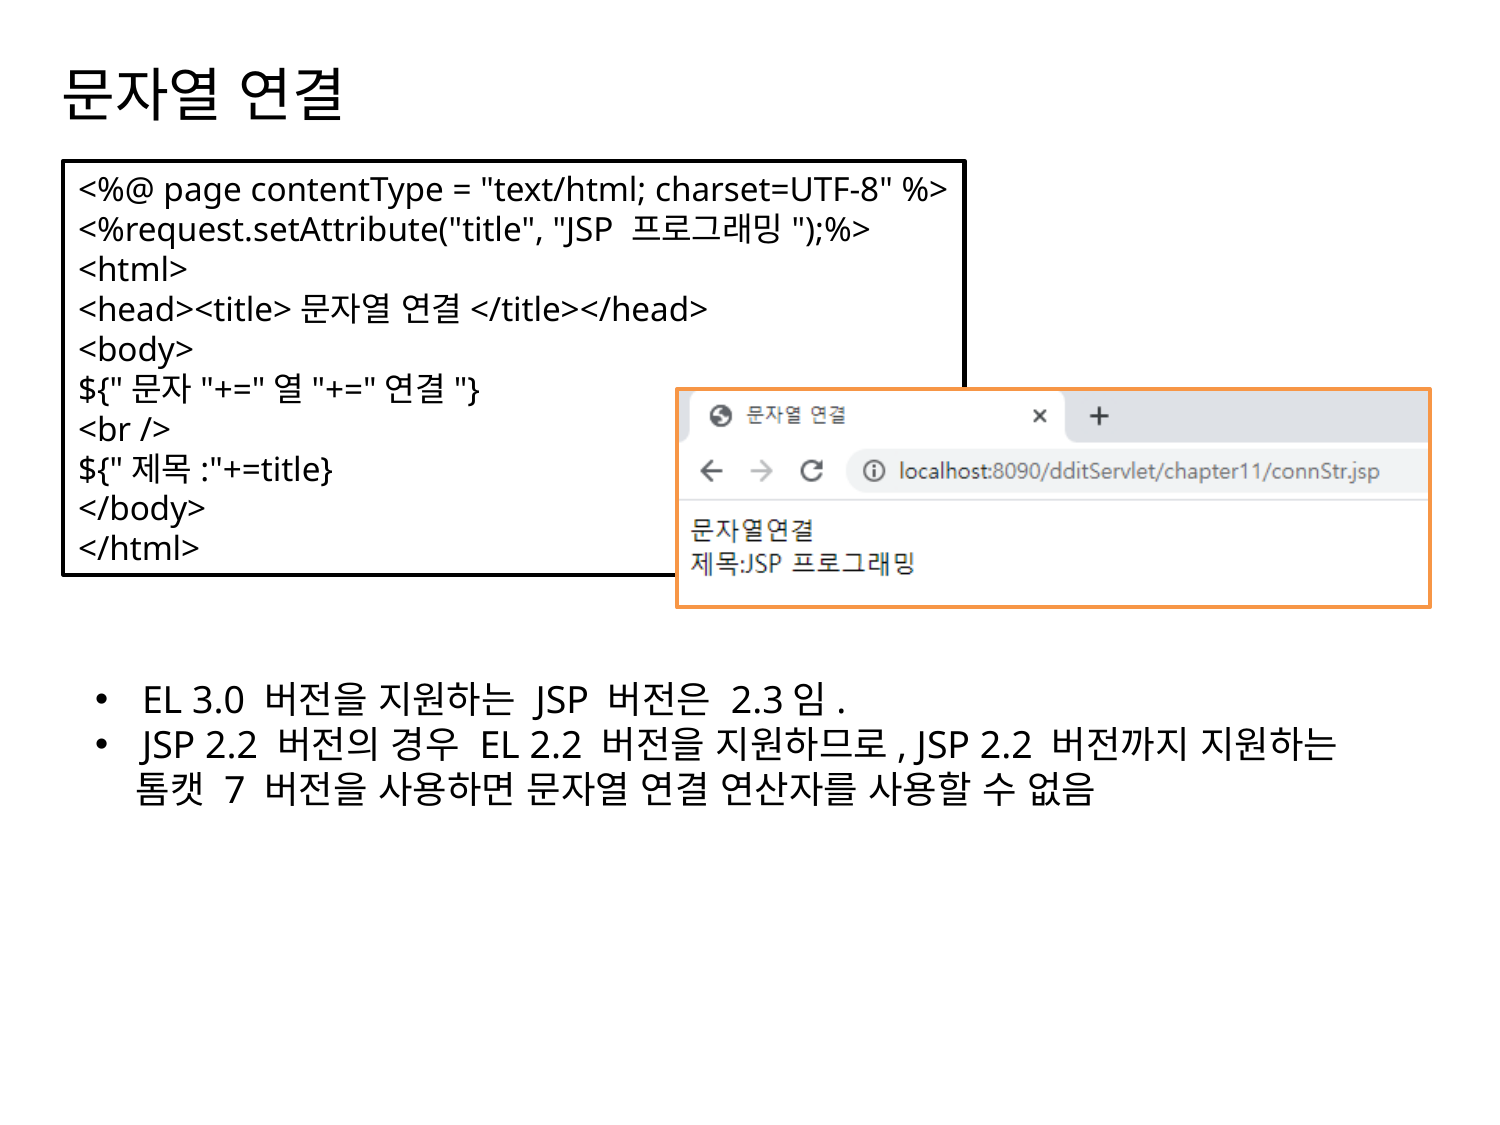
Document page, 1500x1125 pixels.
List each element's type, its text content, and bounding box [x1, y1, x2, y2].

picture [678, 390, 1428, 606]
text_box <%@ page contentType = "text/html; charset=UTF-8" %> <%request.setAttribute("title", "JSP 프로그래밍");%> <html> <head><title>문자열 연결</title></head> <body> ${"문자"+="열"+="연결"} <br /> ${"제목:"+=title} </body> </html> [61, 159, 967, 577]
title 문자열 연결 [46, 45, 1465, 141]
text_box EL 3.0 버전을 지원하는 JSP 버전은 2.3임. JSP 2.2 버전의 경우 EL 2.2 버전을 지원하므로, JSP 2.2 버전까지 지원하는 톰캣 7 버전을 사용하면 문자열 연결 연산자를 사용할 수 없음 [80, 668, 1354, 819]
